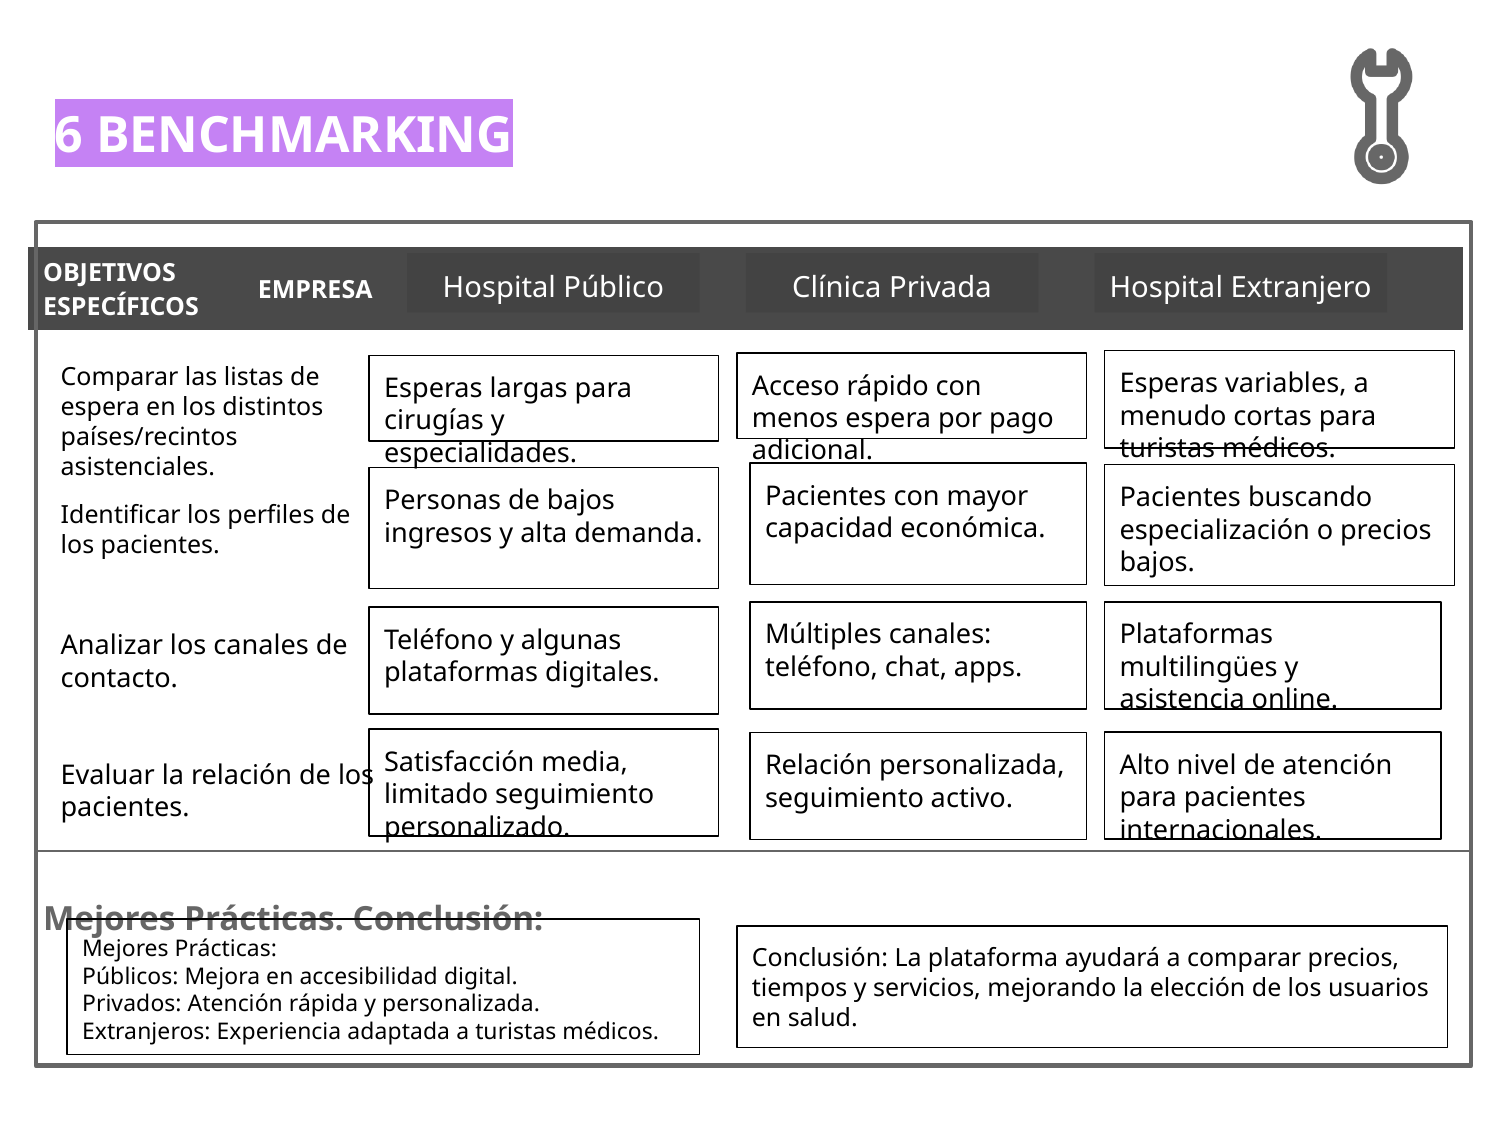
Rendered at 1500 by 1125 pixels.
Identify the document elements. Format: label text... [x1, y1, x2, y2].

text_box 6 BENCHMARKING [46, 104, 1341, 203]
text_box Múltiples canales: teléfono, chat, apps. [750, 601, 1087, 709]
text_box [35, 222, 1472, 850]
text_box Esperas variables, a menudo cortas para turistas médicos. [1104, 350, 1455, 448]
text_box Clínica Privada [745, 253, 1039, 313]
text_box Identificar los perfiles de los pacientes. [45, 483, 369, 581]
table_cell Objetivo específico 1 [28, 330, 35, 454]
text_box [35, 856, 1472, 1066]
text_box Plataformas multilingües y asistencia online. [1104, 601, 1442, 709]
text_box Evaluar la relación de los pacientes. [45, 742, 396, 840]
text_box Relación personalizada, seguimiento activo. [750, 732, 1087, 840]
text_box Comparar las listas de espera en los distintos países/recintos asistenciales. [45, 345, 396, 468]
text_box Analizar los canales de contacto. [45, 612, 369, 711]
table_cell Objetivo específico 2 [28, 454, 35, 577]
text_box Personas de bajos ingresos y alta demanda. [369, 467, 719, 589]
text_box Esperas largas para cirugías y especialidades. [369, 355, 719, 442]
text_box Teléfono y algunas plataformas digitales. [369, 607, 719, 715]
text_box Pacientes buscando especialización o precios bajos. [1104, 464, 1455, 586]
text_box Alto nivel de atención para pacientes internacionales. [1104, 732, 1442, 840]
picture [1340, 35, 1423, 190]
table_cell Objetivo específico 4 [28, 732, 35, 855]
text_box Pacientes con mayor capacidad económica. [750, 463, 1087, 585]
text_box Hospital Público [407, 253, 700, 313]
table_header OBJETIVOS ESPECÍFICOS [28, 247, 35, 330]
text_box Mejores Prácticas. Conclusión: [28, 862, 1464, 1125]
text_box Acceso rápido con menos espera por pago adicional. [736, 352, 1087, 439]
text_box Satisfacción media, limitado seguimiento personalizado. [369, 729, 719, 837]
text_box Hospital Extranjero [1094, 253, 1388, 313]
text_box Conclusión: La plataforma ayudará a comparar precios, tiempos y servicios, mejorando la elección de los usuarios en salud. [736, 926, 1448, 1048]
text_box Mejores Prácticas: Públicos: Mejora en accesibilidad digital. Privados: Atención rápida y personalizada. Extranjeros: Experiencia adaptada a turistas médicos. [67, 918, 700, 1055]
table_cell Objetivo específico 3 [28, 577, 35, 732]
